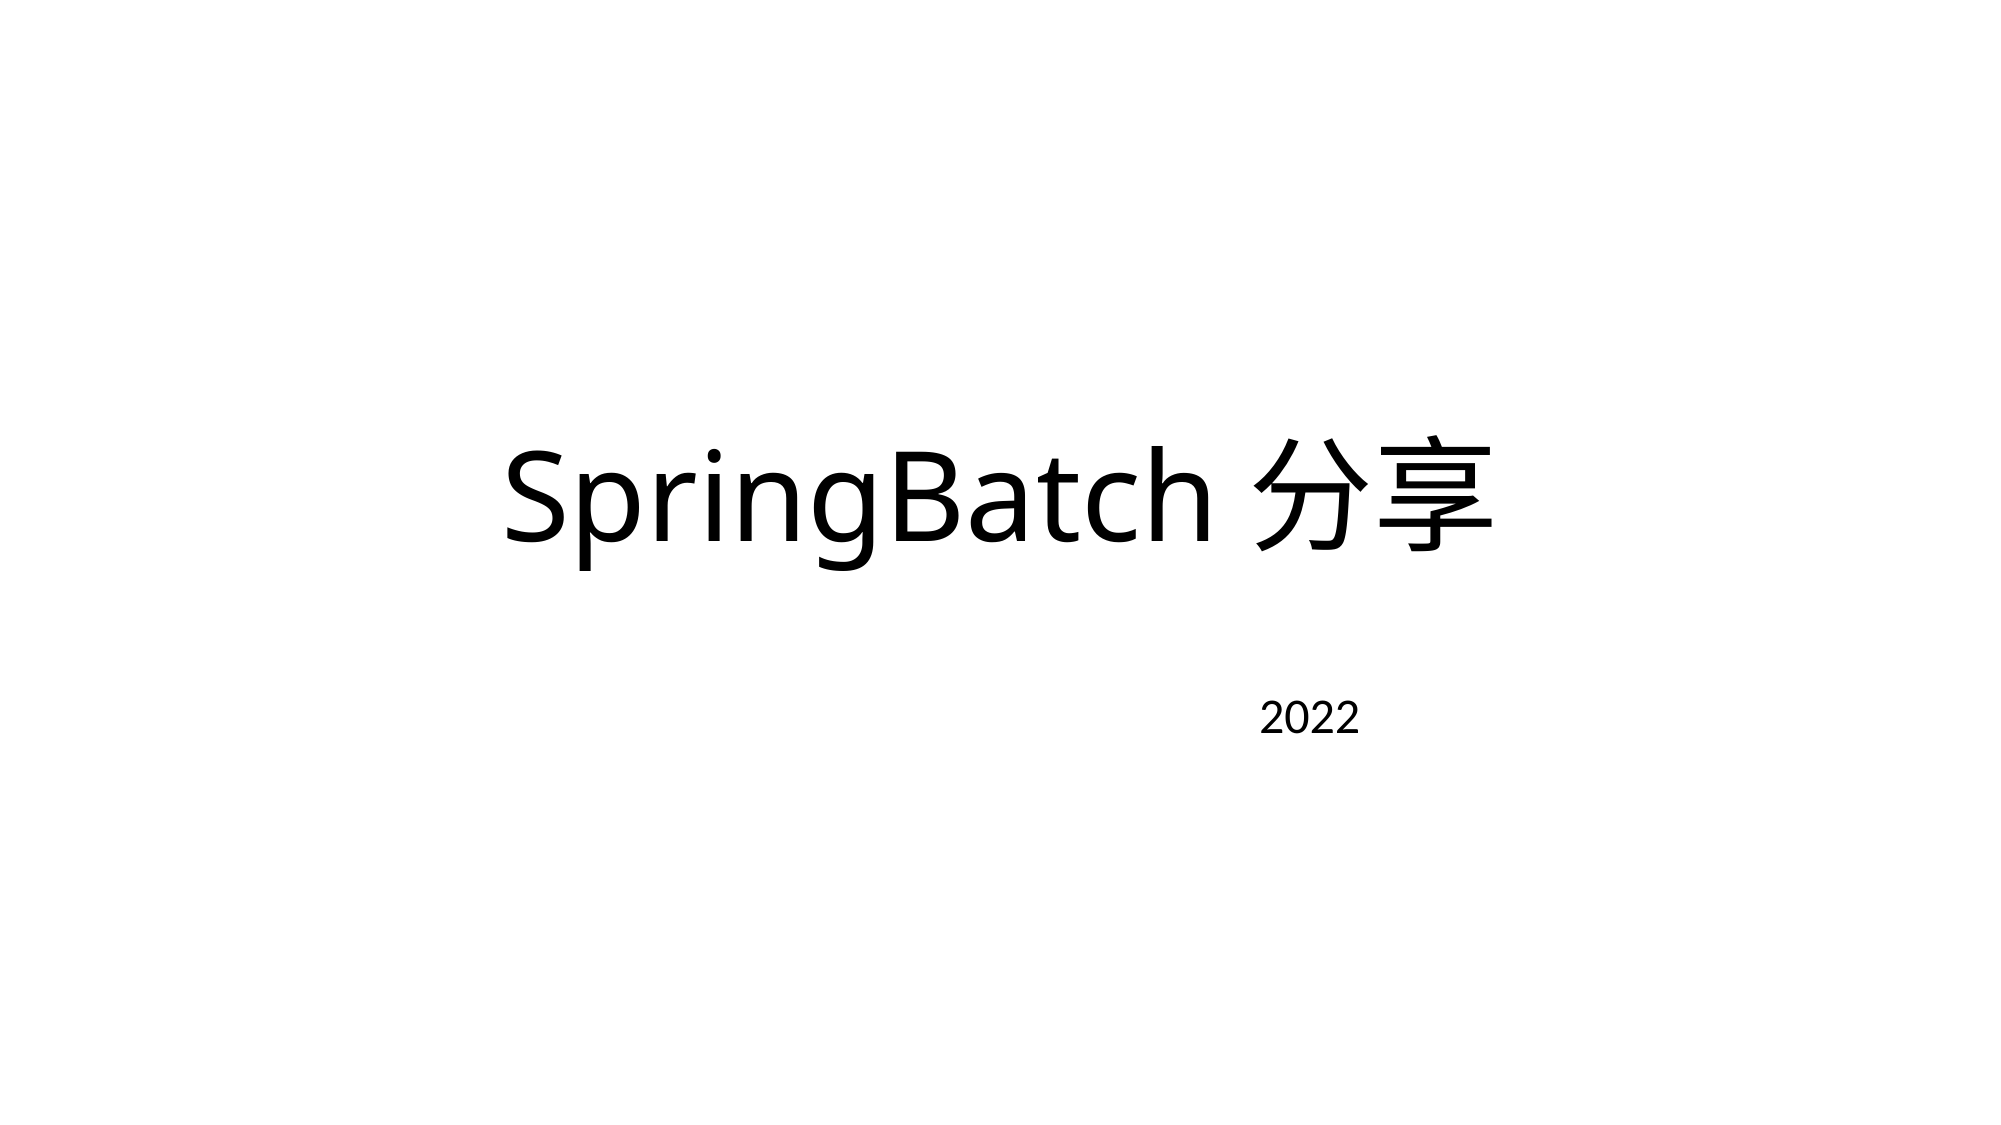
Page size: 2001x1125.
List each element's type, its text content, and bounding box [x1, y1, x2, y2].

subtitle 2022 [559, 683, 2000, 955]
title SpringBatch分享 [249, 184, 1750, 576]
